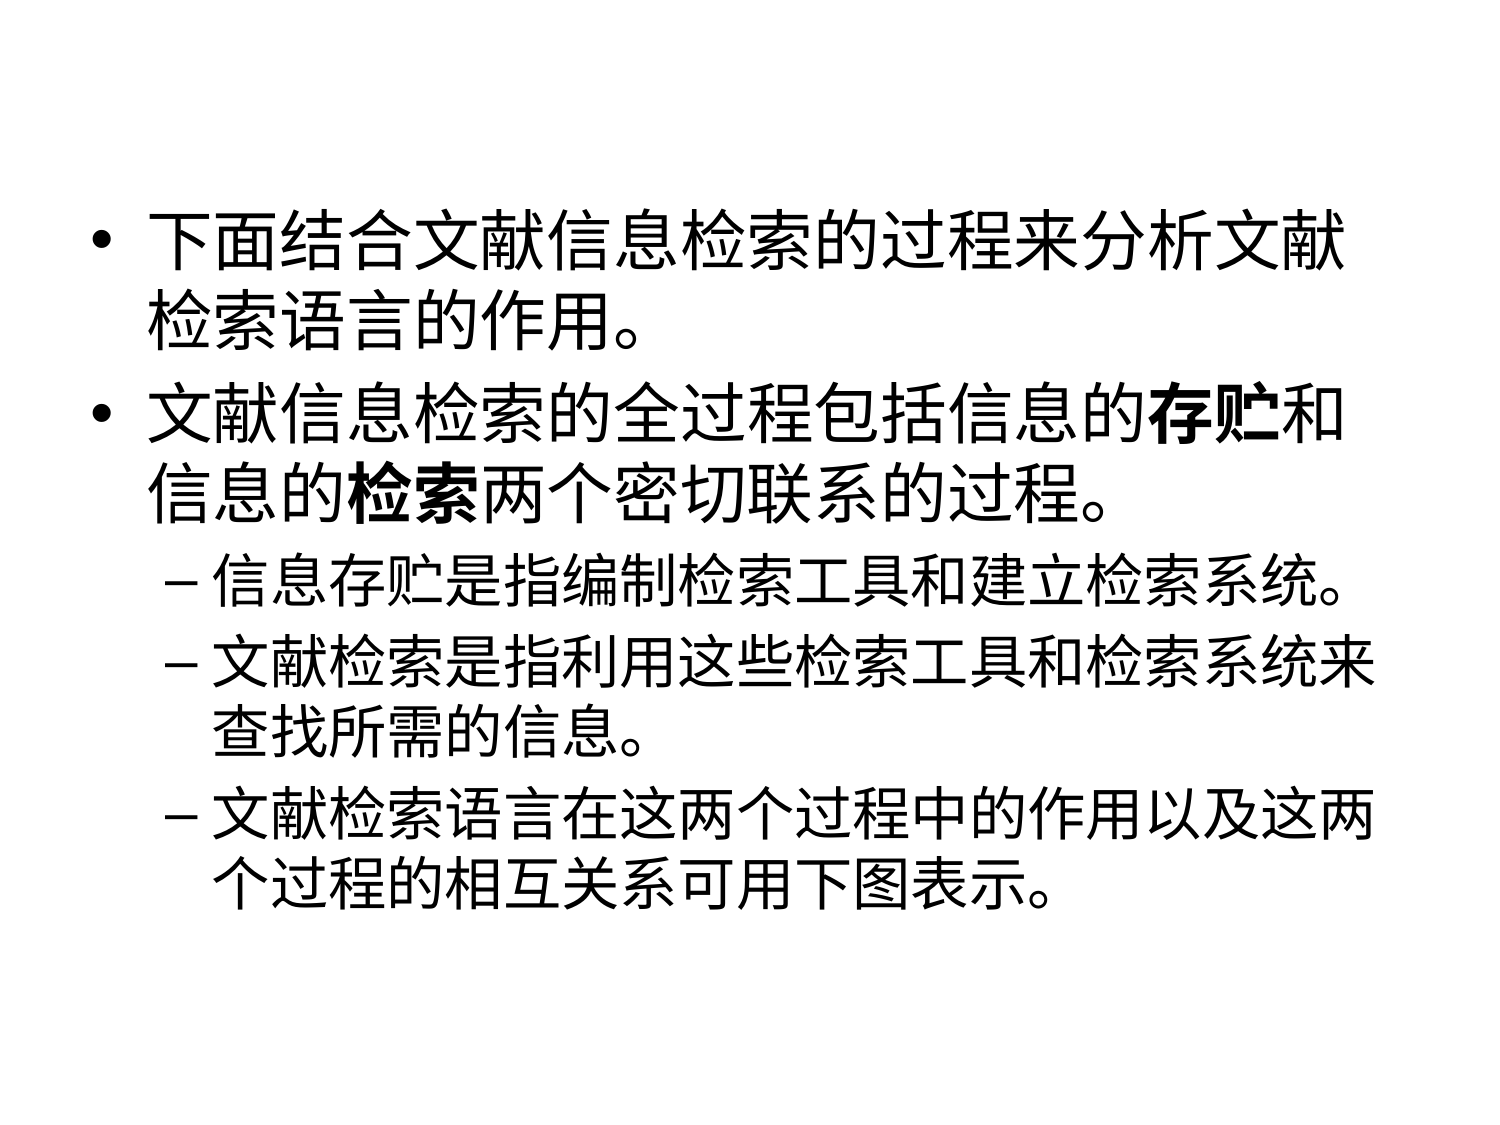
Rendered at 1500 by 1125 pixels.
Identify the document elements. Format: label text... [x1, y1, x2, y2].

list 下面结合文献信息检索的过程来分析文献检索语言的作用。 文献信息检索的全过程包括信息的存贮和信息的检索两个密切联系的过程。 信息存贮是指编制检索工具和建立检索系统。 文献检索是指利用这些检索工具和检索系统来查找所需的信息。 文献检索语言在这两个过程中的作用以及这两个过程的相互关系可用下图表示。 [75, 191, 1425, 934]
